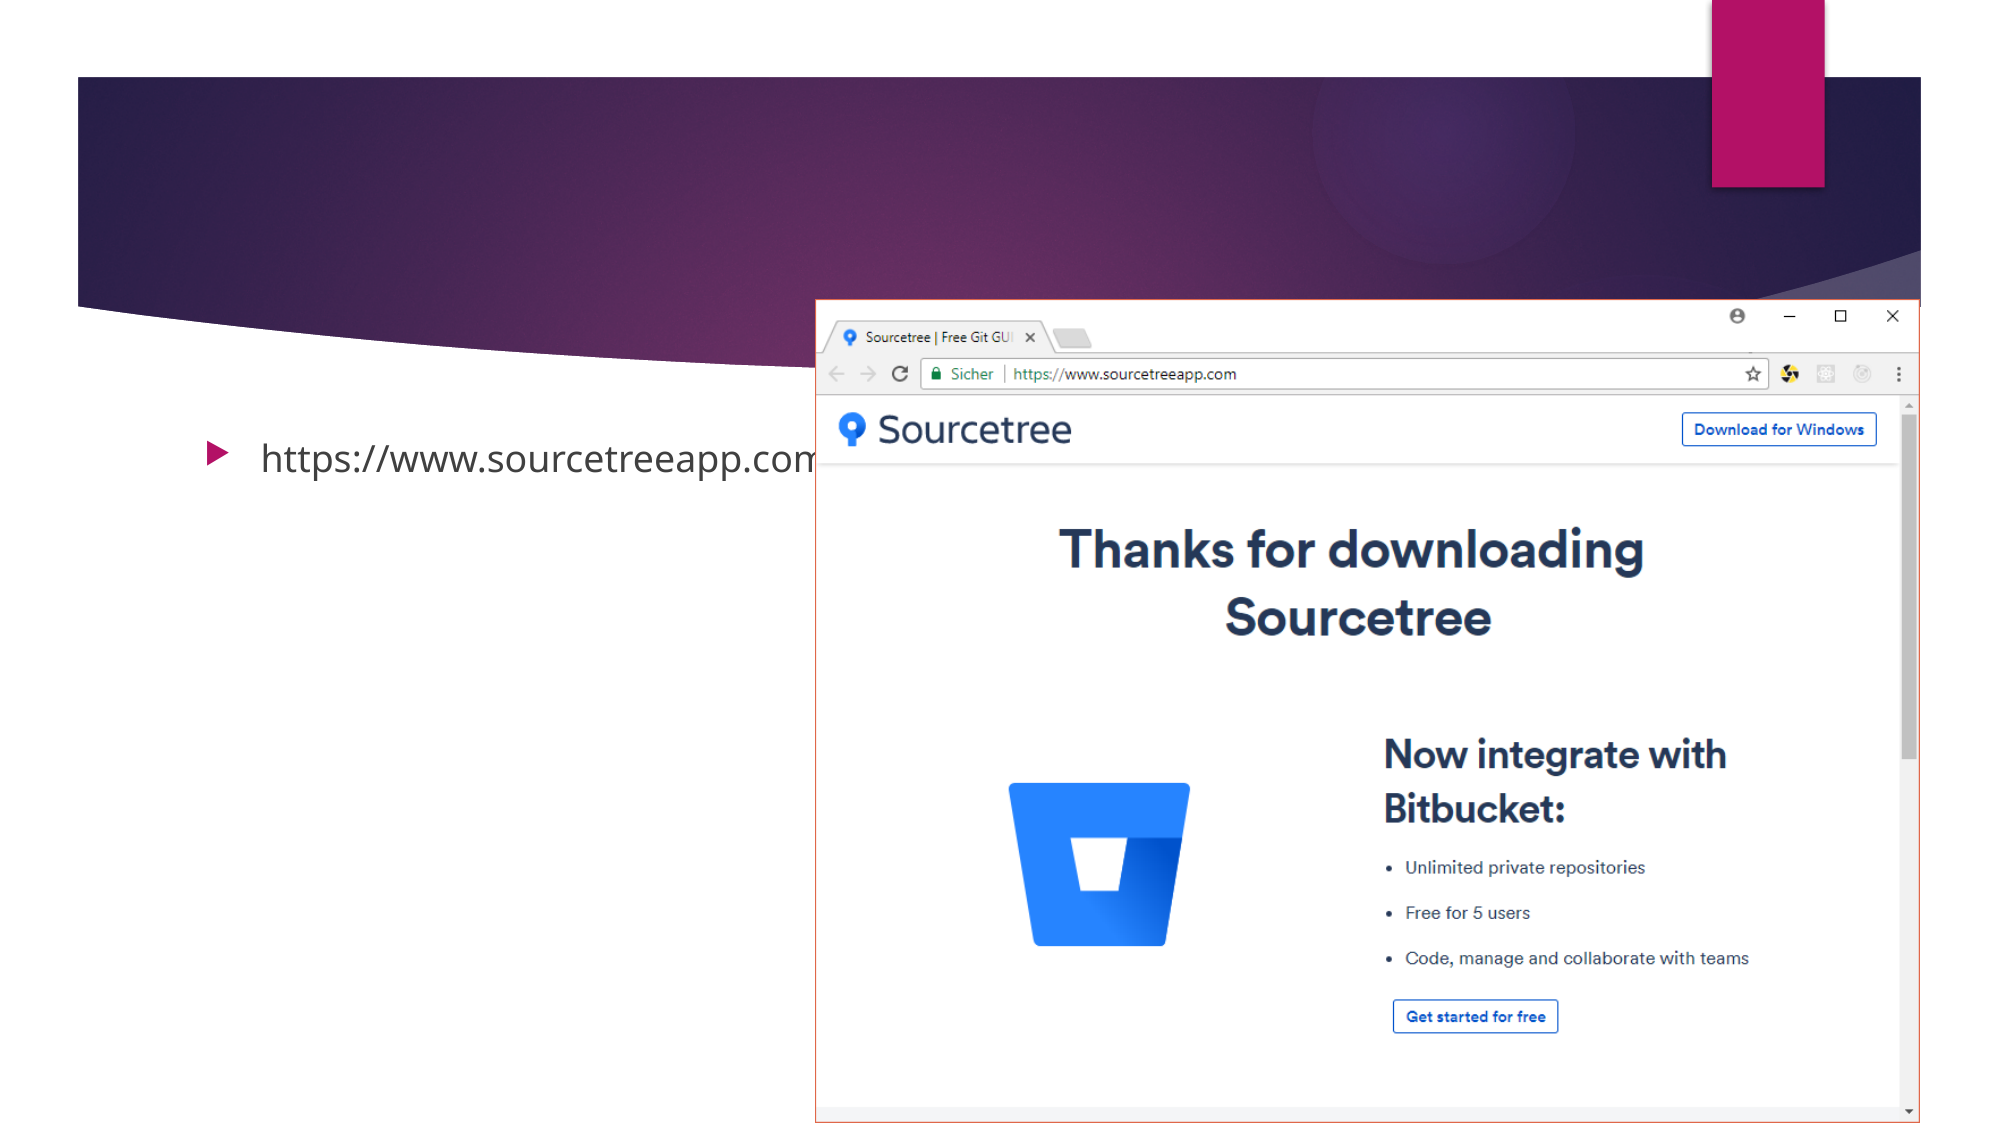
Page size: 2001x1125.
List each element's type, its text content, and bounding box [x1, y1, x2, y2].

list https://www.sourcetreeapp.com/ [189, 427, 809, 988]
picture [815, 299, 1920, 1124]
